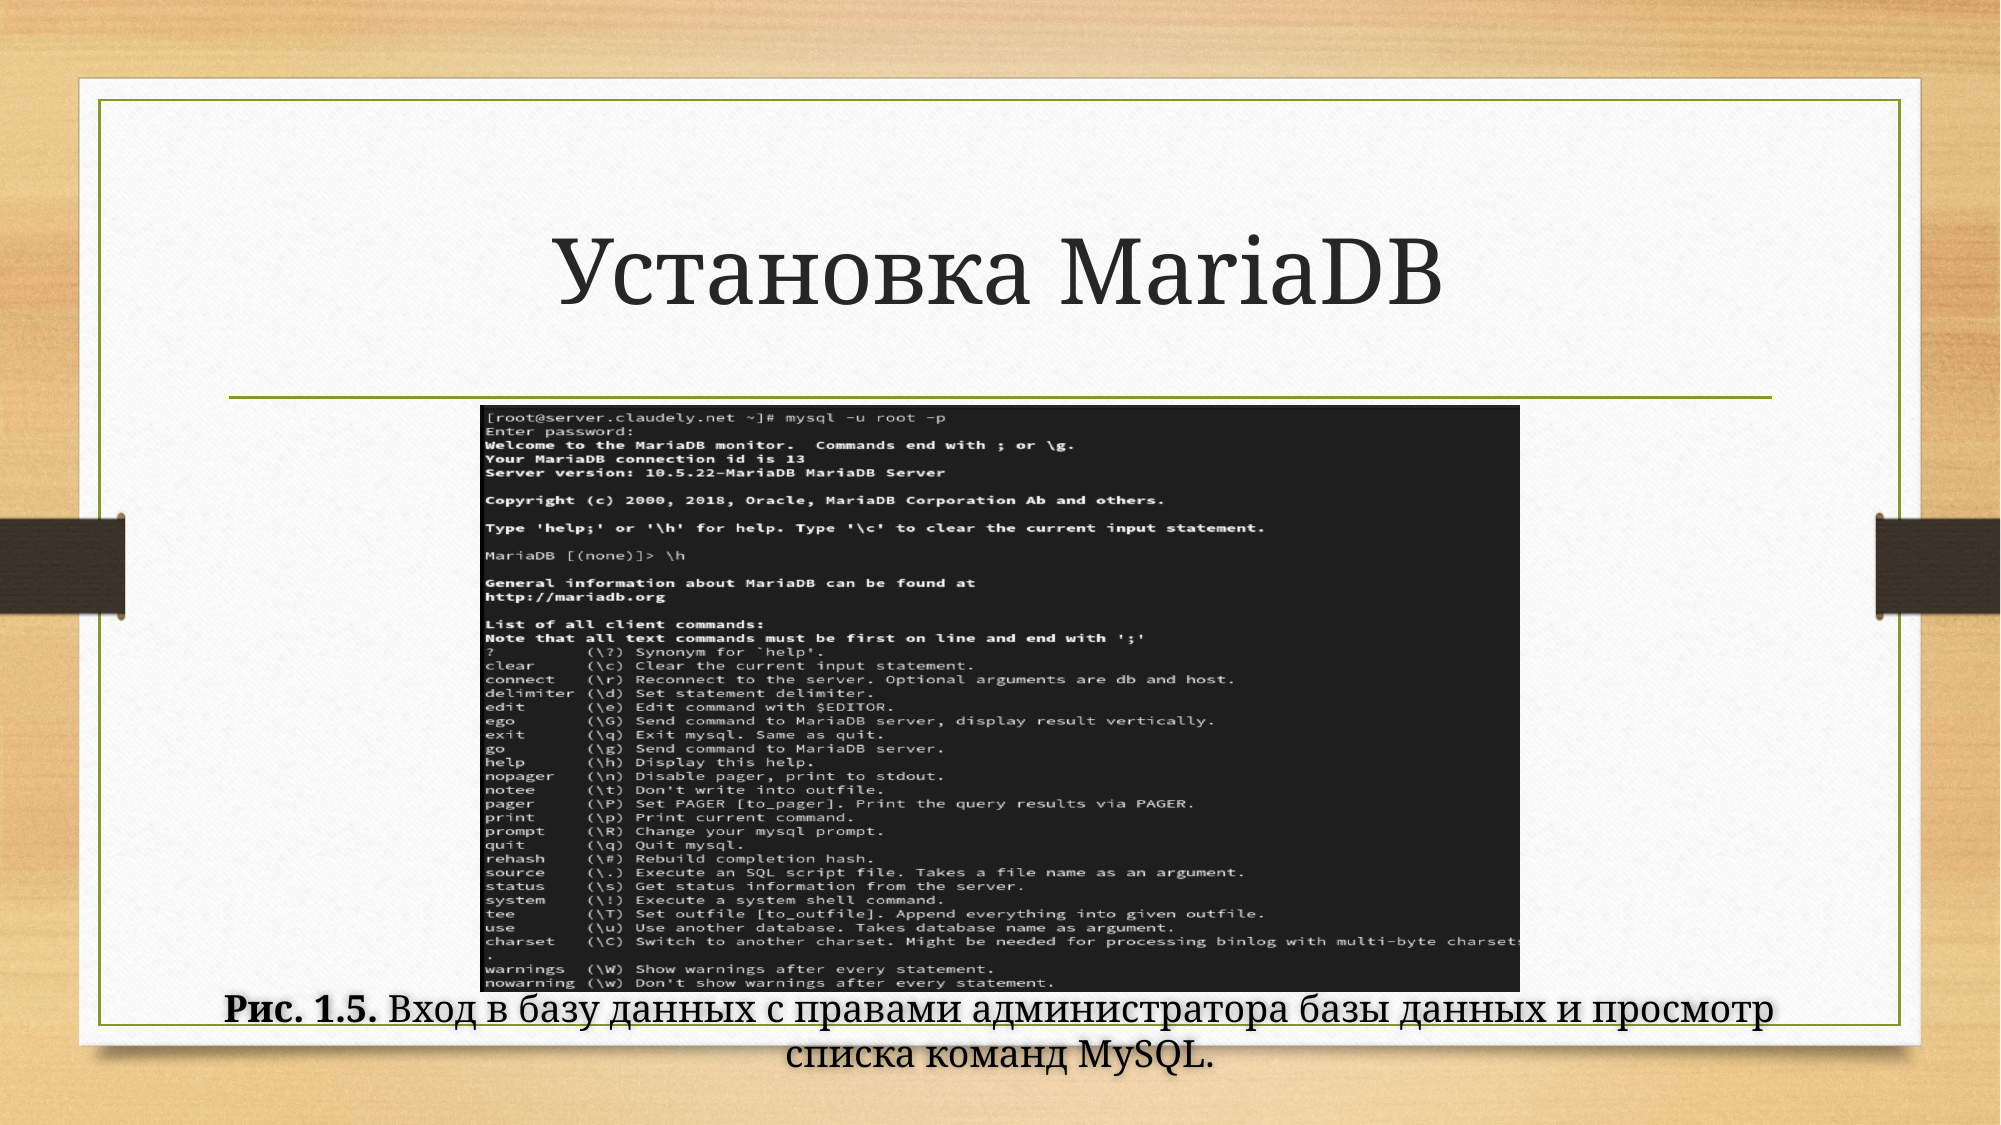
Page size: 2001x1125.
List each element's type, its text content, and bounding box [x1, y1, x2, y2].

text_box Рис. 1.5. Вход в базу данных с правами администратора базы данных и просмотр списка команд MySQL. [174, 983, 1826, 1076]
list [479, 405, 1521, 992]
title Установка MariaDB [212, 161, 1788, 375]
picture [0, 0, 2001, 1125]
